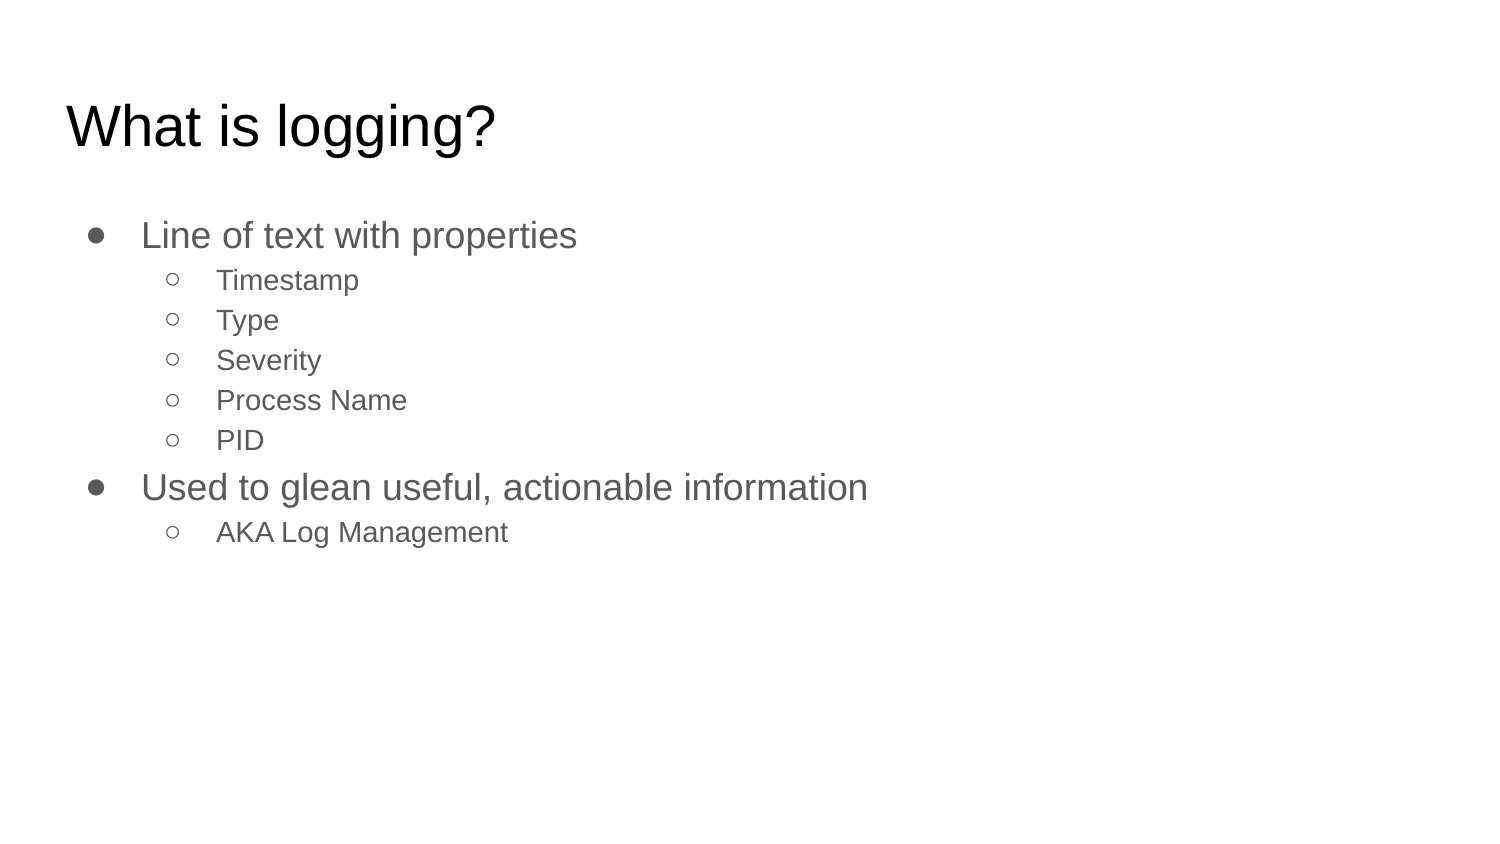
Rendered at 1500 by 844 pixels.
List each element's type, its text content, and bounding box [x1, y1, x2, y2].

list Line of text with properties Timestamp Type Severity Process Name PID Used to glean useful, actionable information AKA Log Management [51, 189, 1449, 750]
title What is logging? [51, 72, 1449, 167]
